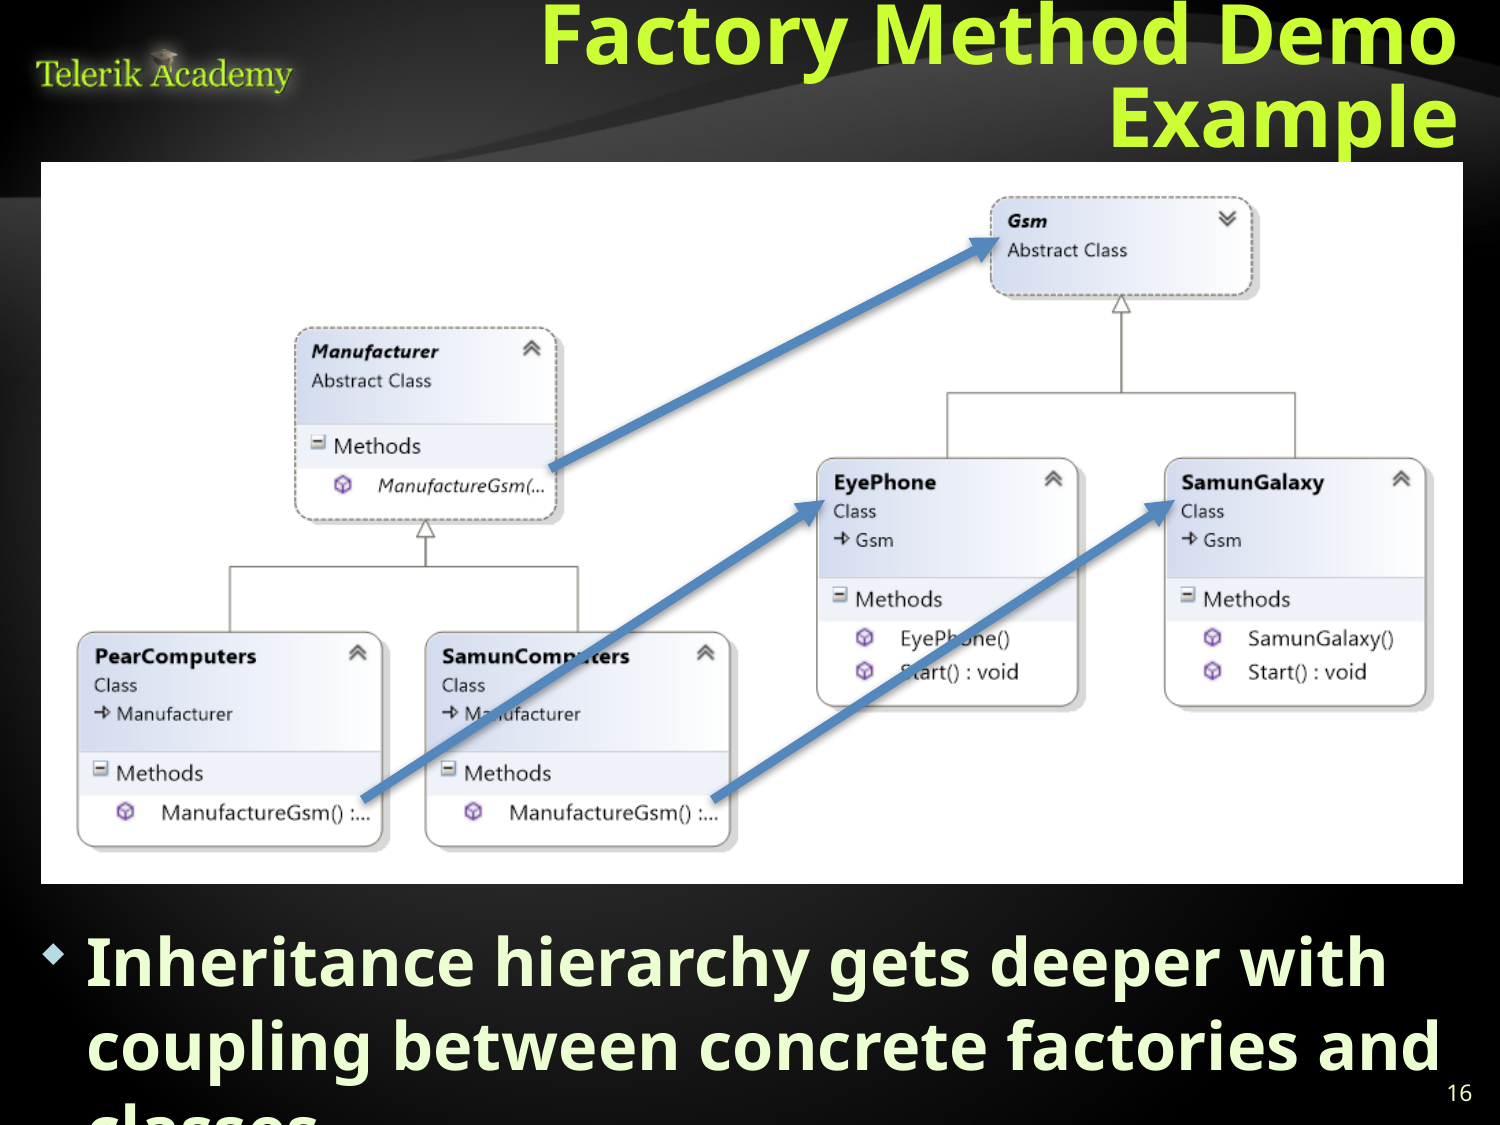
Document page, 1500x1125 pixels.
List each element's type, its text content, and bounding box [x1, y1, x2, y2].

list Inheritance hierarchy gets deeper with coupling between concrete factories and classes [24, 149, 1475, 1100]
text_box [549, 237, 1001, 469]
picture [0, 0, 1500, 1125]
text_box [826, 499, 1176, 801]
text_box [362, 499, 826, 801]
slide_number 16 [1412, 1074, 1488, 1113]
title Factory Method Demo Example [300, 12, 1475, 149]
